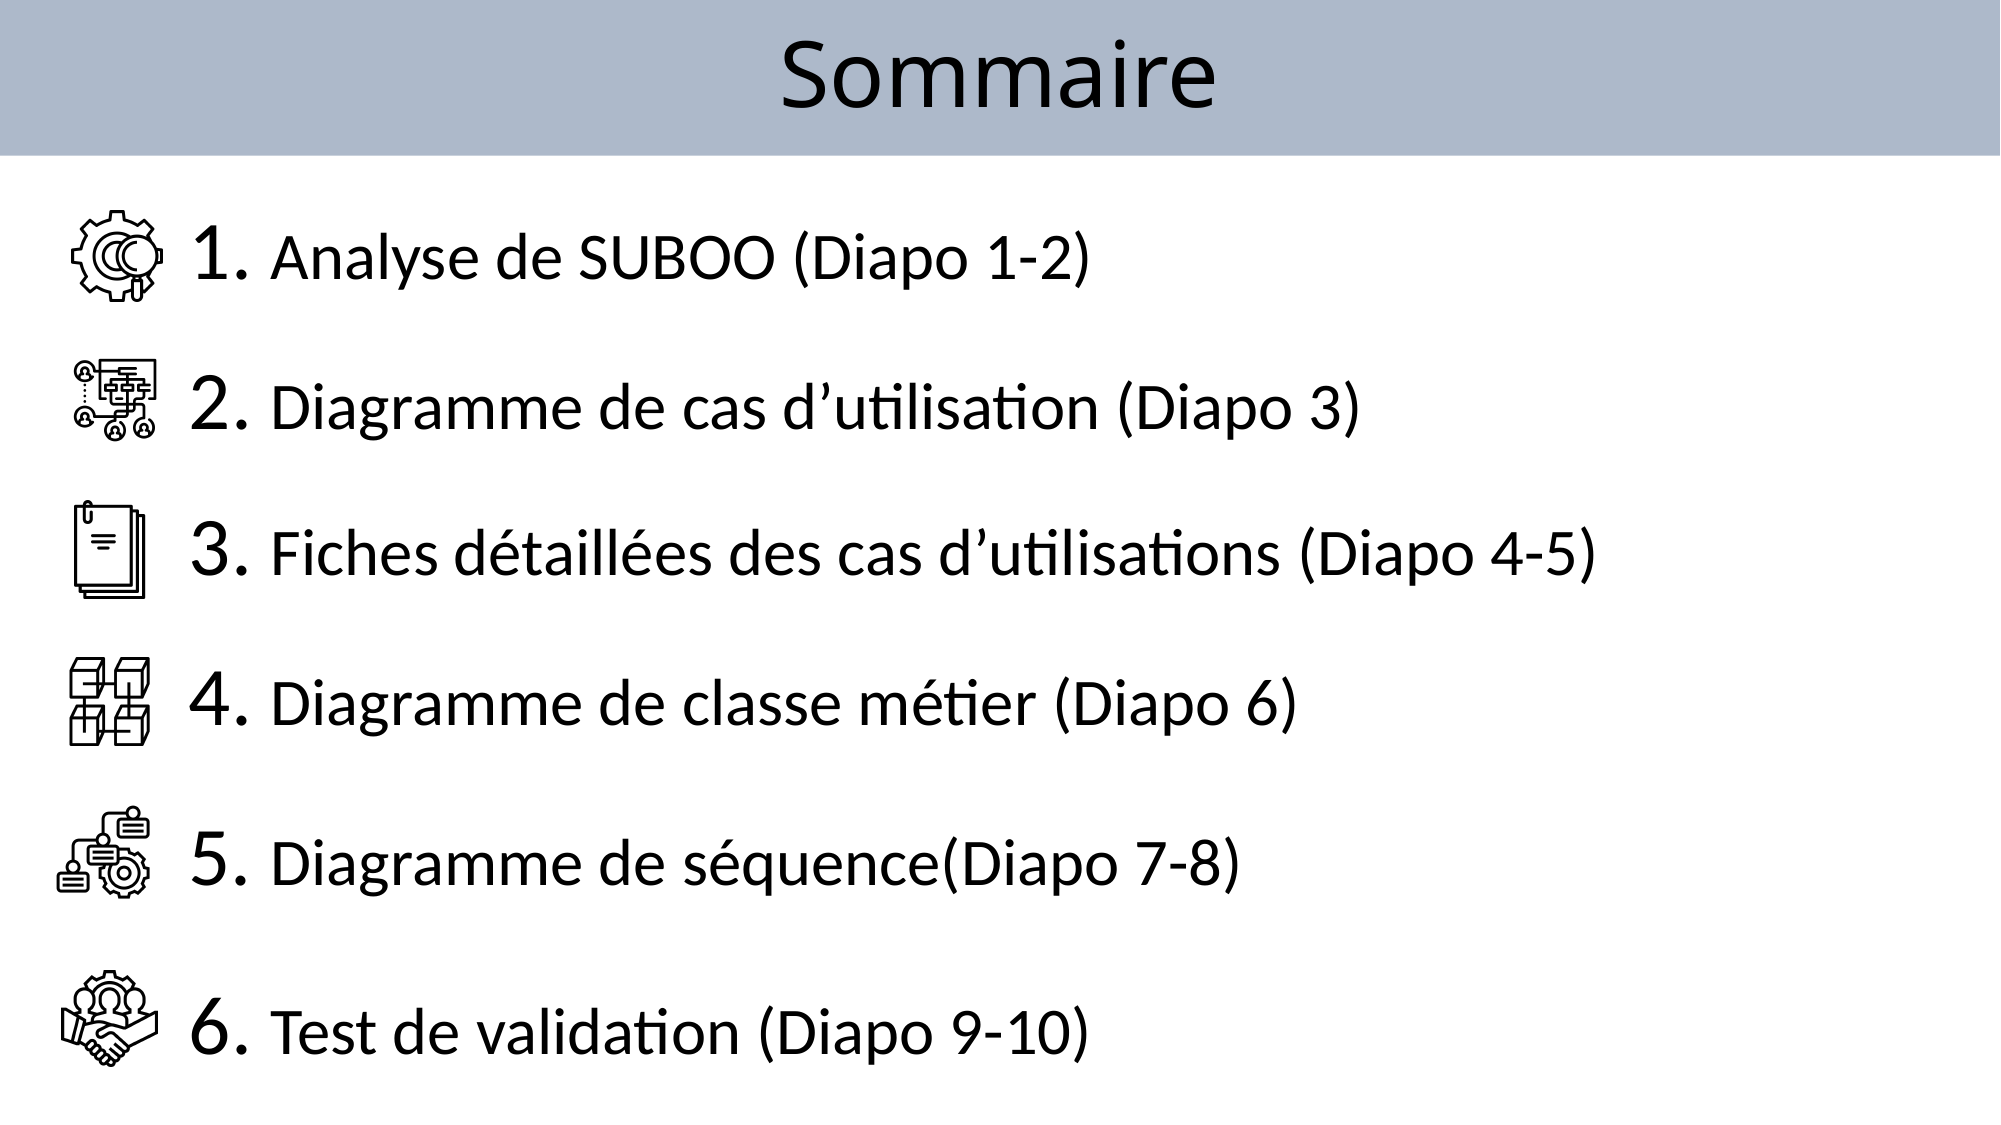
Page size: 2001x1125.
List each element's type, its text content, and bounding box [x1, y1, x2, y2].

picture [71, 210, 163, 302]
text_box 6. Test de validation (Diapo 9-10) [174, 963, 1625, 1124]
picture [61, 970, 158, 1067]
picture [65, 657, 154, 746]
text_box 4. Diagramme de classe métier (Diapo 6) [174, 634, 1393, 794]
text_box Sommaire [0, 0, 2000, 156]
text_box 5. Diagramme de séquence(Diapo 7-8) [174, 794, 1573, 955]
text_box 2. Diagramme de cas d’utilisation (Diapo 3) [174, 339, 1428, 484]
picture [55, 804, 151, 900]
picture [71, 356, 159, 444]
picture [60, 500, 159, 599]
text_box 3. Fiches détaillées des cas d’utilisations (Diapo 4-5) [174, 484, 1972, 600]
text_box 1. Analyse de SUBOO (Diapo 1-2) [174, 189, 1249, 339]
